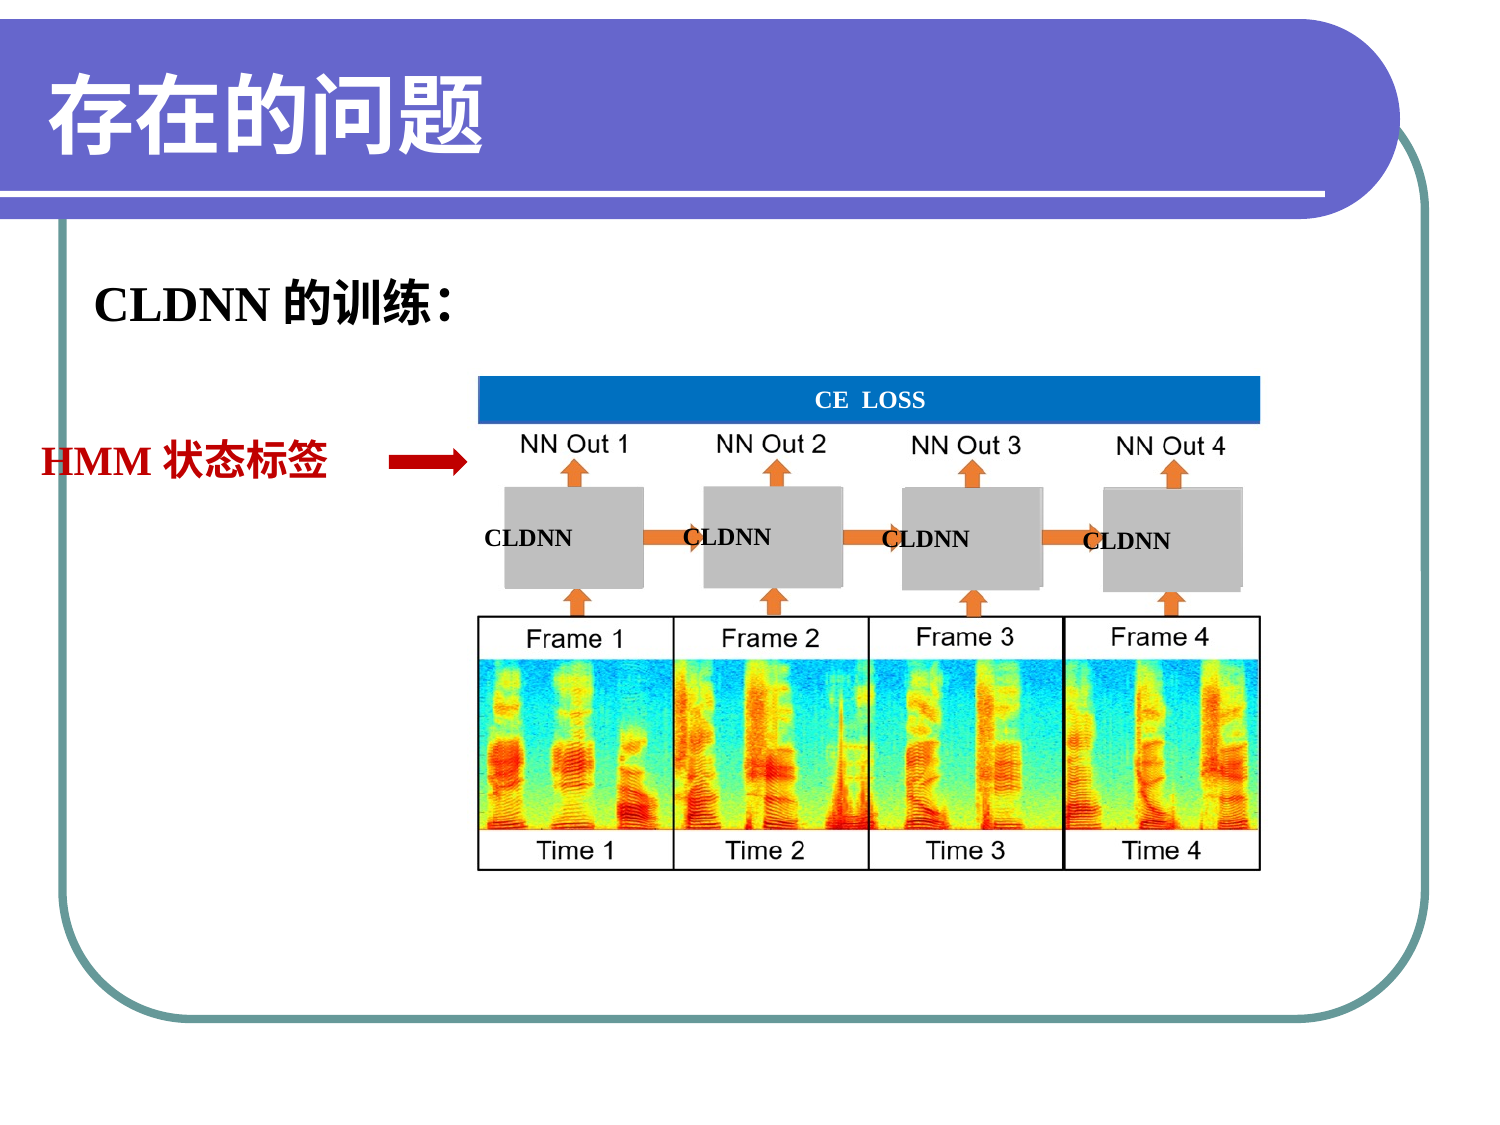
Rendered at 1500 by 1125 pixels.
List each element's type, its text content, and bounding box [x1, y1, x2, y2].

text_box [430, 359, 1336, 874]
title 存在的问题 [31, 37, 1348, 188]
text_box HMM状态标签 [26, 426, 425, 492]
text_box CLDNN的训练： [78, 233, 1336, 339]
